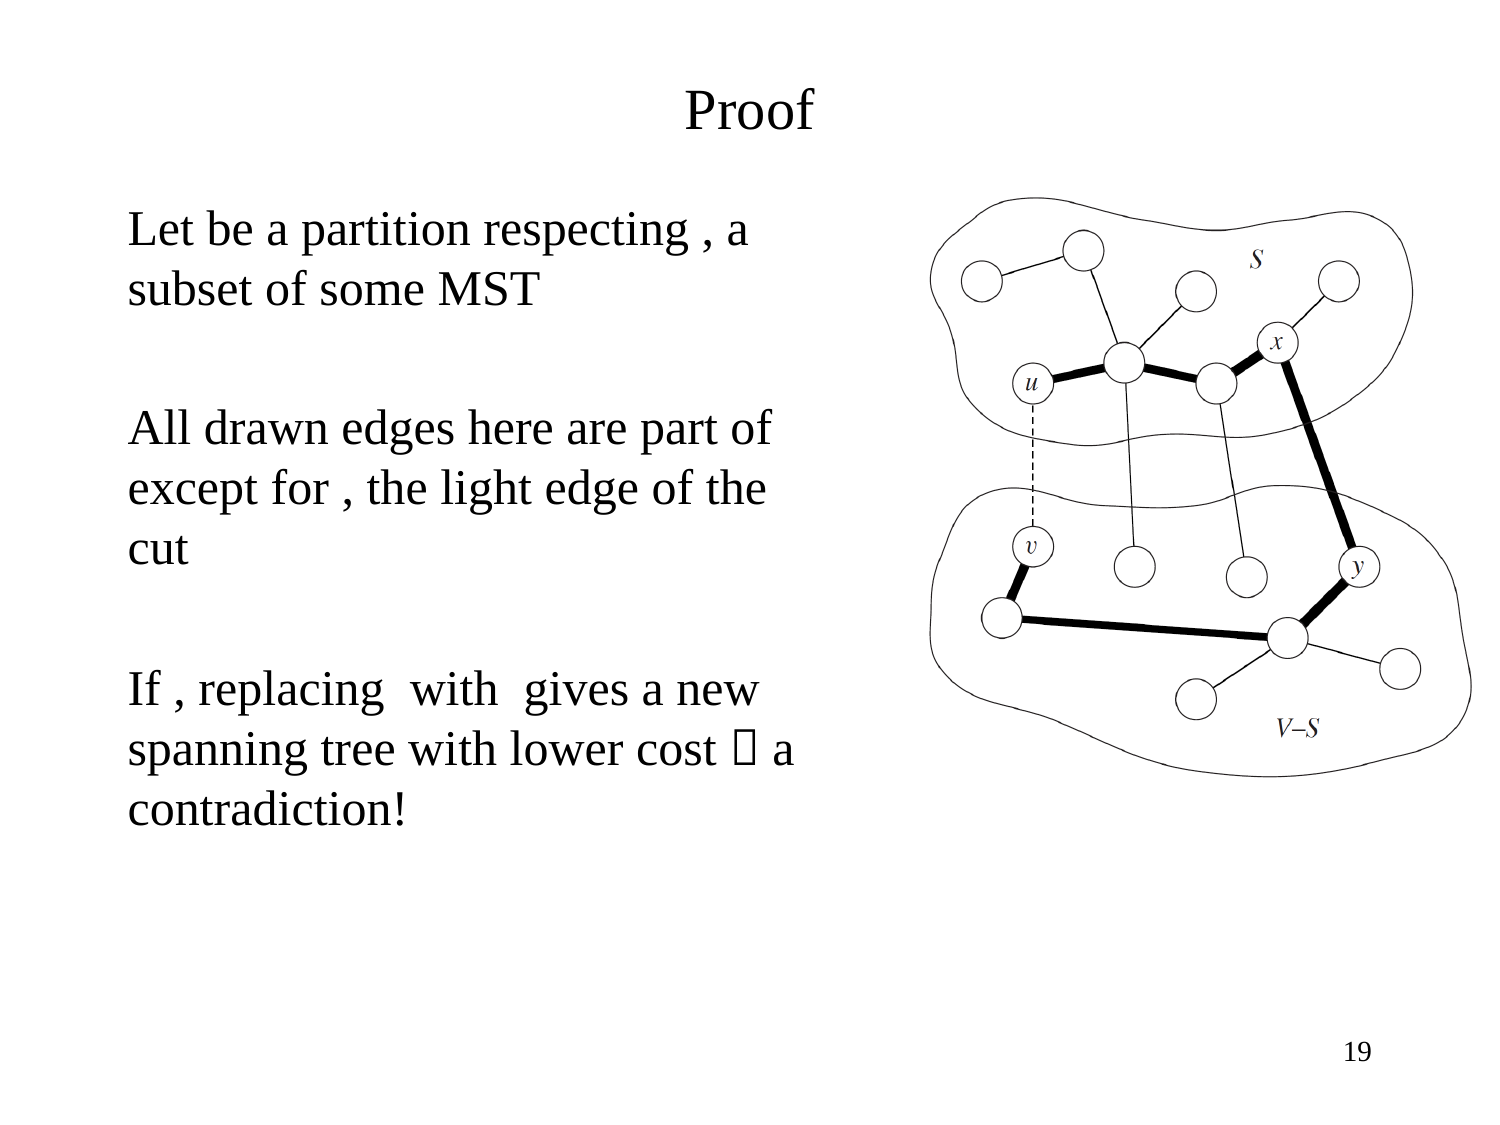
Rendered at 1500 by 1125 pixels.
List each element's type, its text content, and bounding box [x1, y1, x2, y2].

slide_number 19 [1074, 1025, 1388, 1100]
picture [912, 174, 1483, 793]
title Proof [112, 62, 1388, 150]
